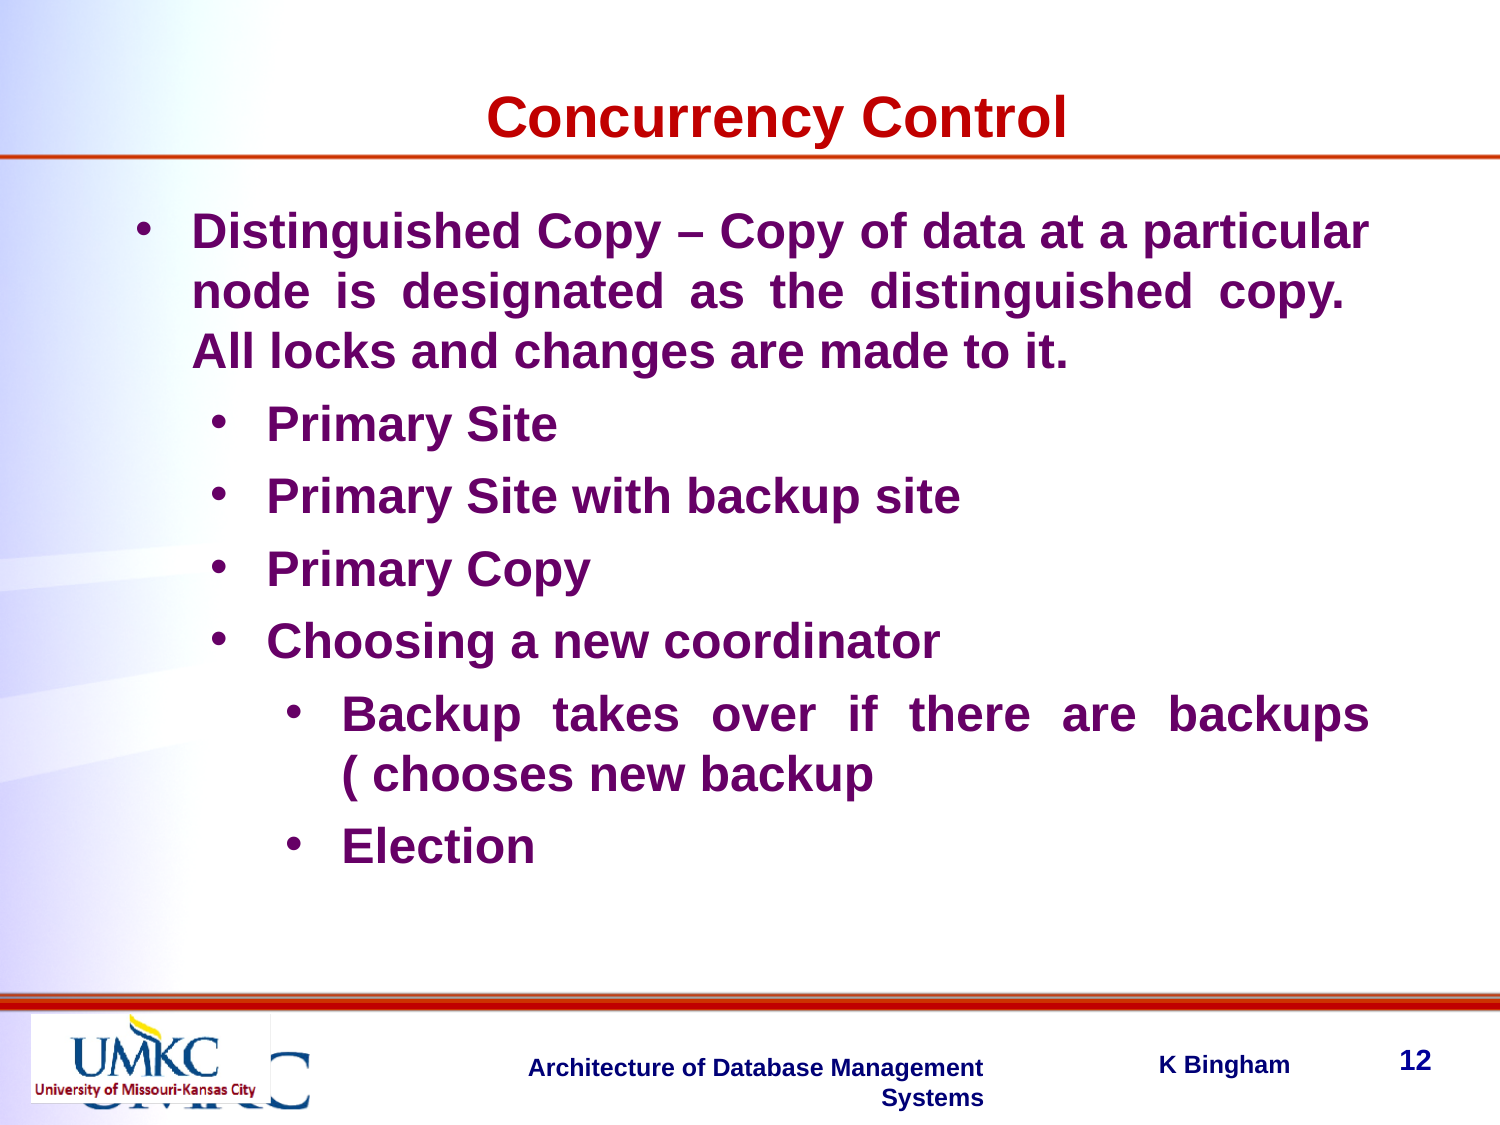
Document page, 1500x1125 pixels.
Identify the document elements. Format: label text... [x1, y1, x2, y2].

picture [0, 1009, 1500, 1125]
picture [0, 0, 1500, 1003]
slide_number 12 [1348, 1034, 1447, 1074]
text_box Distinguished Copy – Copy of data at a particular node is designated as the distinguished copy. All locks and changes are made to it. Primary Site Primary Site with backup site Primary Copy Choosing a new coordinator Backup takes over if there are backups ( chooses new backup Election [119, 191, 1386, 881]
title Concurrency Control [178, 62, 1377, 167]
